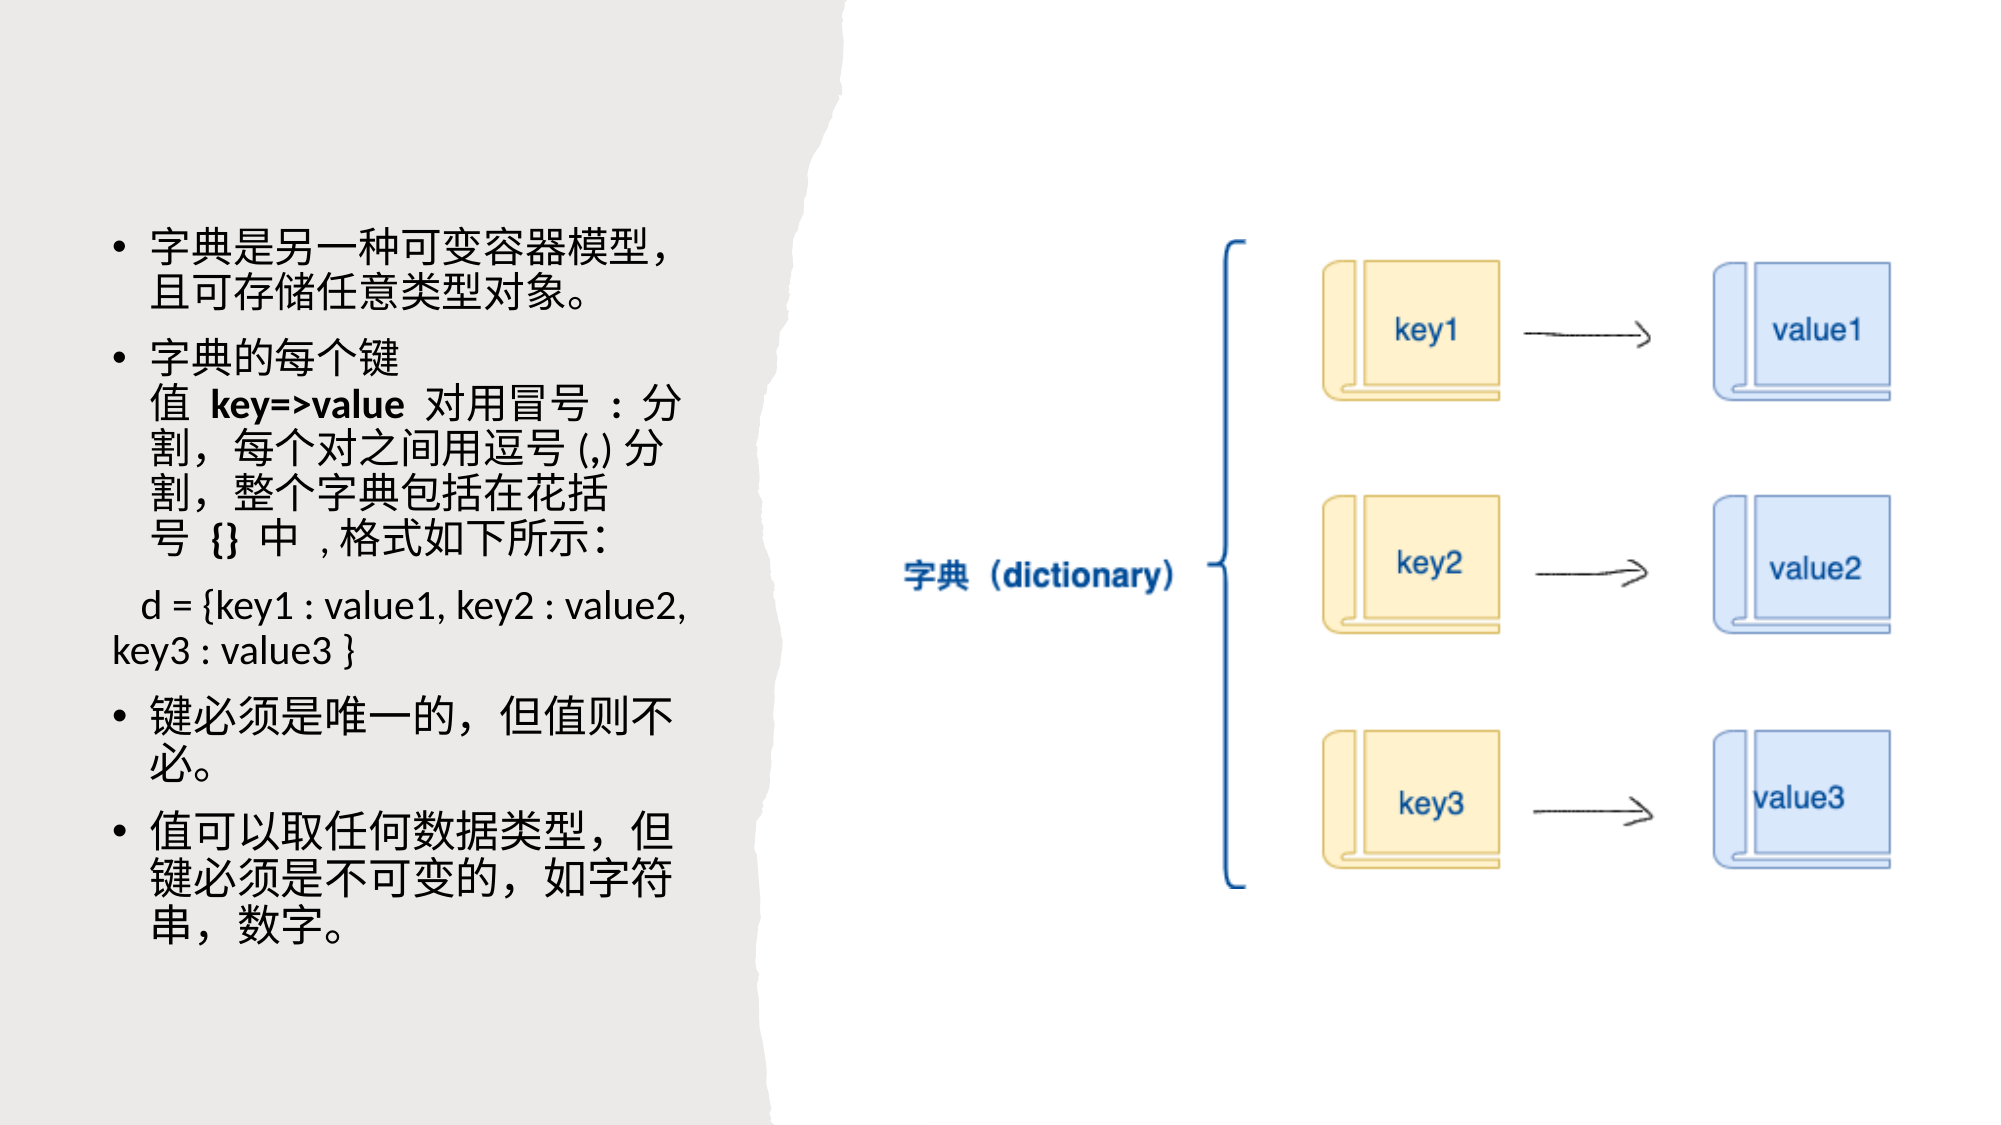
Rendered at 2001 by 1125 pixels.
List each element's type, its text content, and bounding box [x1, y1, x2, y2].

picture [893, 239, 1903, 889]
text_box [756, 0, 2000, 1125]
text_box [0, 0, 929, 1125]
list 字典是另一种可变容器模型，且可存储任意类型对象。 字典的每个键值 key=>value 对用冒号 : 分割，每个对之间用逗号(,)分割，整个字典包括在花括号 {} 中 ,格式如下所示： d = {key1 : value1, key2 : value2, key3 : value3 } 键必须是唯一的，但值则不必。 值可以取任何数据类型，但键必须是不可变的，如字符串，数字。 [97, 218, 704, 980]
